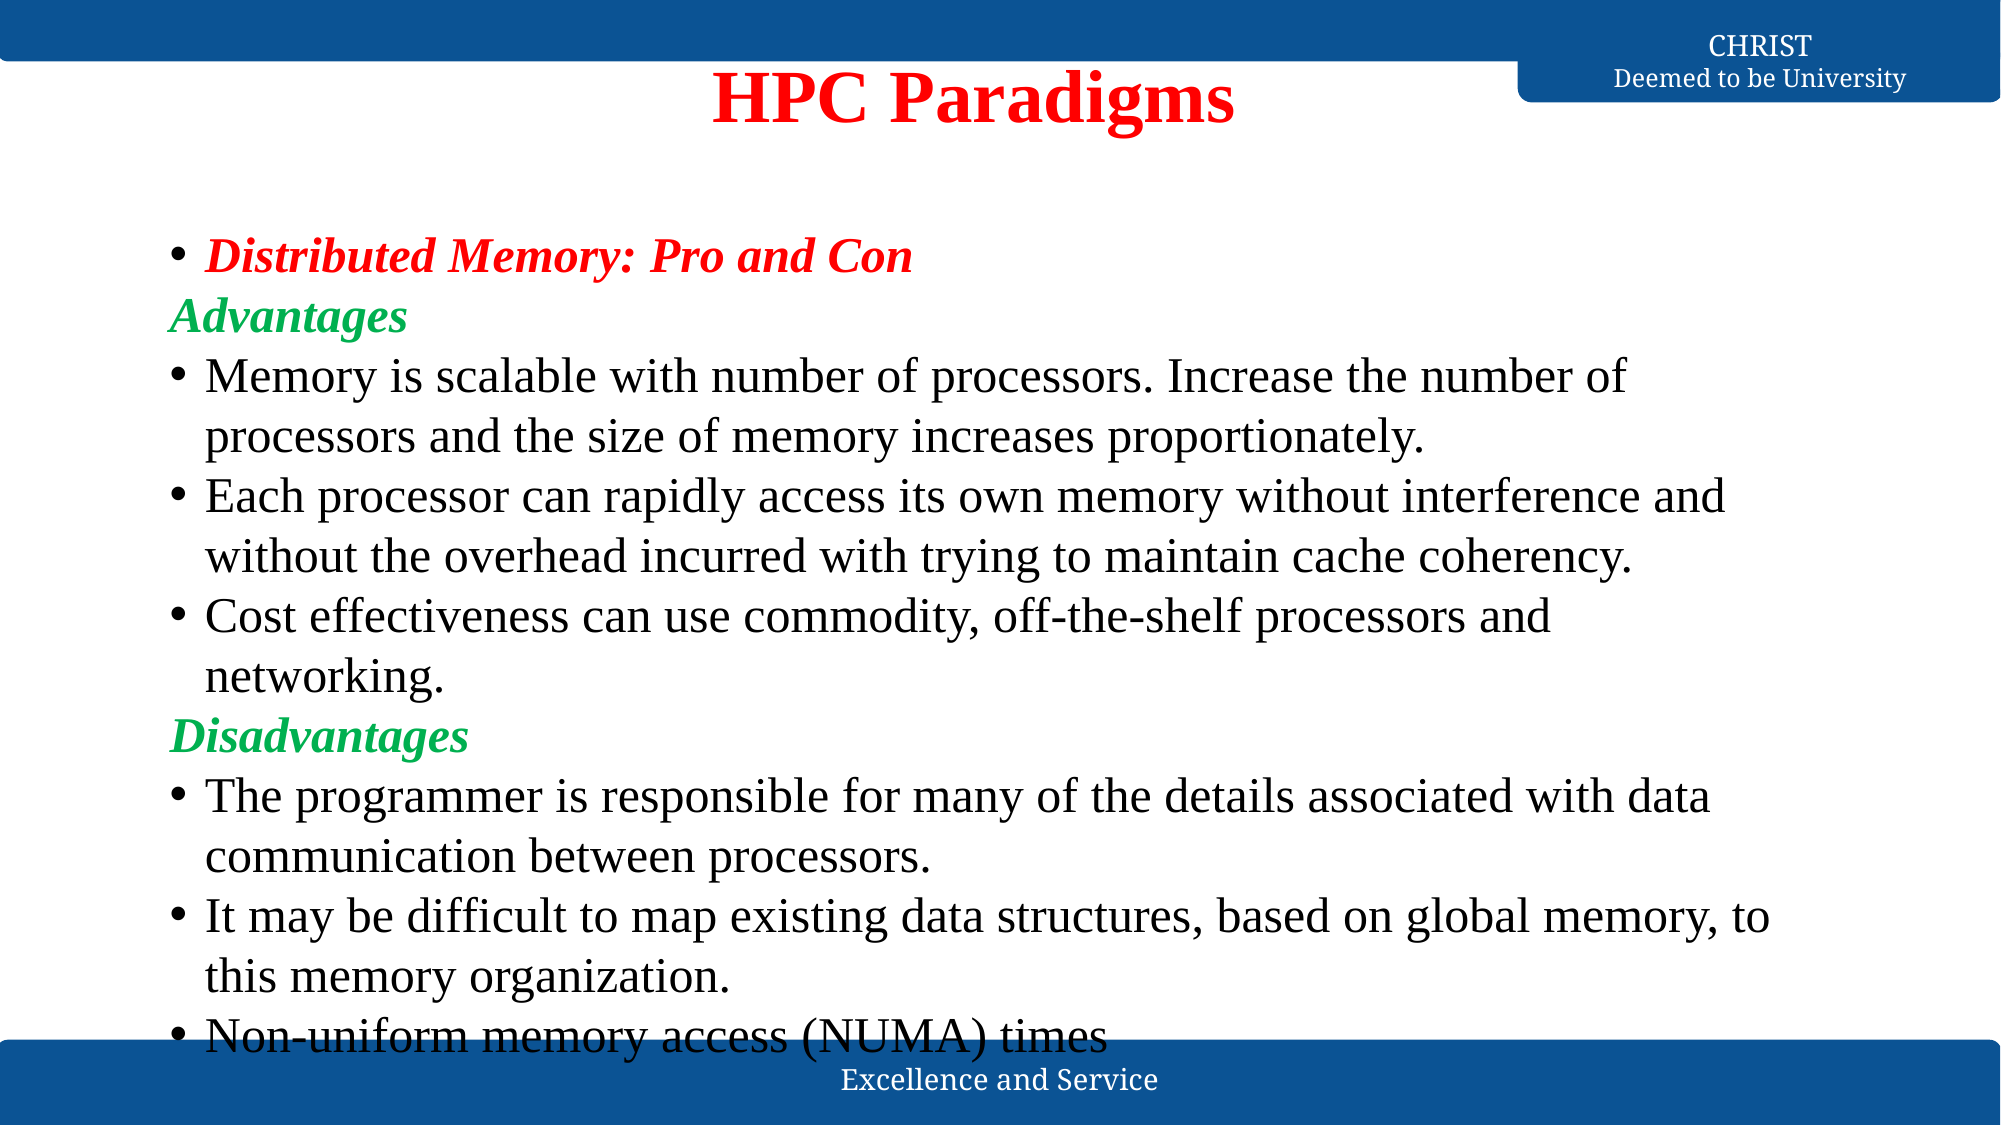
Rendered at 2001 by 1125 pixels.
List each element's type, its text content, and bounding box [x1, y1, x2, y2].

text_box Distributed Memory: Pro and Con Advantages Memory is scalable with number of processors. Increase the number of processors and the size of memory increases proportionately. Each processor can rapidly access its own memory without interference and without the overhead incurred with trying to maintain cache coherency. Cost effectiveness can use commodity, off-the-shelf processors and networking. Disadvantages The programmer is responsible for many of the details associated with data communication between processors. It may be difficult to map existing data structures, based on global memory, to this memory organization. Non-uniform memory access (NUMA) times [154, 215, 1791, 1125]
title HPC Paradigms [42, 0, 1907, 185]
